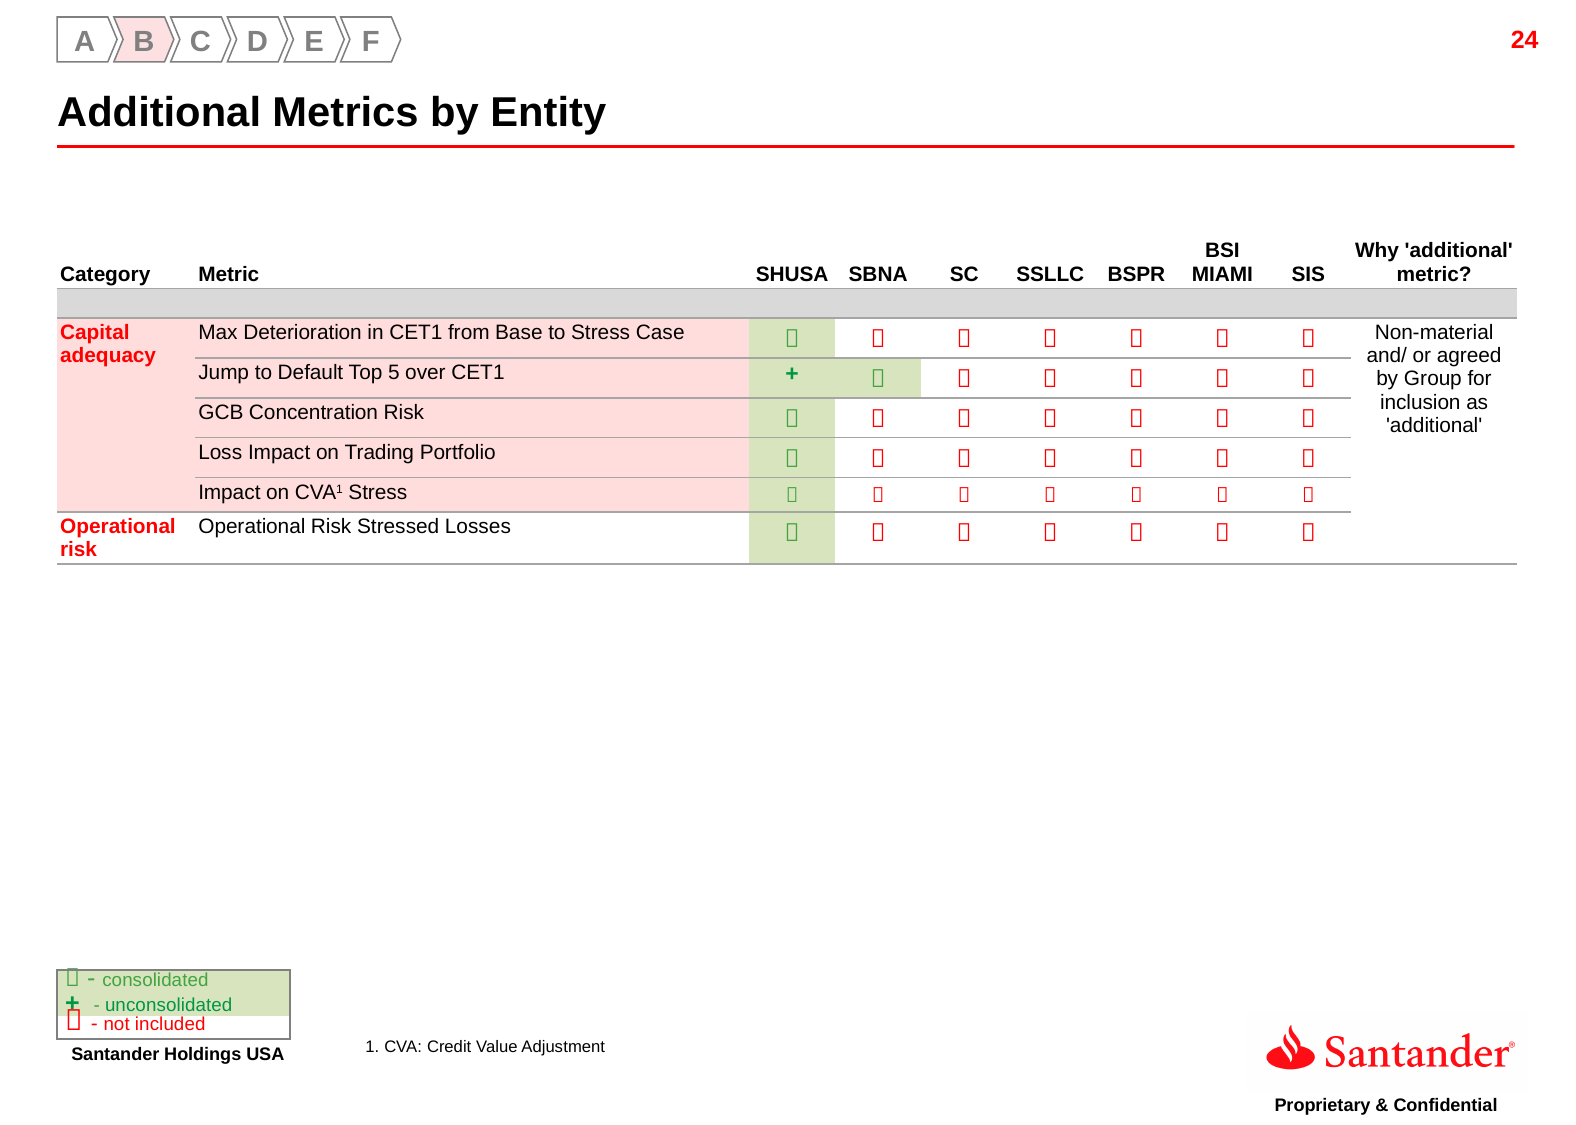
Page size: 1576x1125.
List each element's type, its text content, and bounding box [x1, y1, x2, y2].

text_box CVA: Credit Value Adjustment [365, 1038, 1186, 1056]
picture [1247, 1011, 1528, 1094]
table_cell  [1093, 478, 1179, 511]
table_cell  [1265, 359, 1351, 397]
table_cell  [835, 478, 921, 511]
table_cell  [1007, 359, 1093, 397]
table_header Why 'additional' metric? [1351, 236, 1517, 288]
table_cell [57, 289, 1517, 317]
table_cell  [1007, 513, 1093, 563]
table_header  - consolidated [58, 971, 289, 994]
table_cell  [1265, 319, 1351, 357]
table_cell  [1265, 478, 1351, 511]
table_cell Impact on CVA1 Stress [195, 478, 749, 511]
table_header Category [57, 236, 195, 288]
table_cell  [749, 319, 835, 357]
table_cell Jump to Default Top 5 over CET1 [195, 359, 749, 397]
table_cell  [1093, 359, 1179, 397]
table_cell  [1093, 319, 1179, 357]
table_cell  [835, 359, 921, 397]
table_cell  [835, 399, 921, 437]
table_header SBNA [835, 236, 921, 288]
table_cell  [1265, 438, 1351, 477]
text_box F [346, 17, 401, 62]
table_cell  [835, 319, 921, 357]
table_cell  - not included [58, 1016, 289, 1038]
table_header BSI MIAMI [1179, 236, 1265, 288]
table_cell  [1007, 399, 1093, 437]
table_cell  [1179, 478, 1265, 511]
table_cell  [749, 399, 835, 437]
table_cell  [749, 513, 835, 563]
table_cell  [1007, 438, 1093, 477]
table_cell  [921, 438, 1007, 477]
table_cell Loss Impact on Trading Portfolio [195, 438, 749, 477]
table_cell  [749, 478, 835, 511]
table_header Metric [195, 236, 749, 288]
table_cell  [1179, 319, 1265, 357]
table_cell  [921, 399, 1007, 437]
table_cell  [921, 359, 1007, 397]
table_cell  [1179, 438, 1265, 477]
table_cell GCB Concentration Risk [195, 399, 749, 437]
table_header SHUSA [749, 236, 835, 288]
table_cell  [1179, 513, 1265, 563]
table_cell  [1007, 478, 1093, 511]
table_cell  [1093, 399, 1179, 437]
table_cell Non-material and/ or agreed by Group for inclusion as 'additional' [1351, 319, 1517, 563]
table_cell  [1179, 399, 1265, 437]
table_cell  [1007, 319, 1093, 357]
table_cell  [921, 478, 1007, 511]
table_cell  [1093, 513, 1179, 563]
table_cell  [1179, 359, 1265, 397]
table_cell  [921, 319, 1007, 357]
table_cell  [1265, 399, 1351, 437]
table_cell Operational Risk Stressed Losses [195, 513, 749, 563]
table_cell  [749, 438, 835, 477]
table_header SIS [1265, 236, 1351, 288]
list Additional Metrics by Entity [57, 74, 1479, 146]
table_cell Operational risk [57, 513, 195, 563]
table_cell  [835, 438, 921, 477]
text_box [56, 16, 345, 63]
table_header SC [921, 236, 1007, 288]
table_header BSPR [1093, 236, 1179, 288]
table_cell Max Deterioration in CET1 from Base to Stress Case [195, 319, 749, 357]
table_header SSLLC [1007, 236, 1093, 288]
table_cell  [1265, 513, 1351, 563]
table_cell  [835, 513, 921, 563]
table_cell + [749, 359, 835, 397]
table_cell Capital adequacy [57, 319, 195, 511]
table_cell  [1093, 438, 1179, 477]
table_cell + - unconsolidated [58, 994, 289, 1016]
table_cell  [921, 513, 1007, 563]
